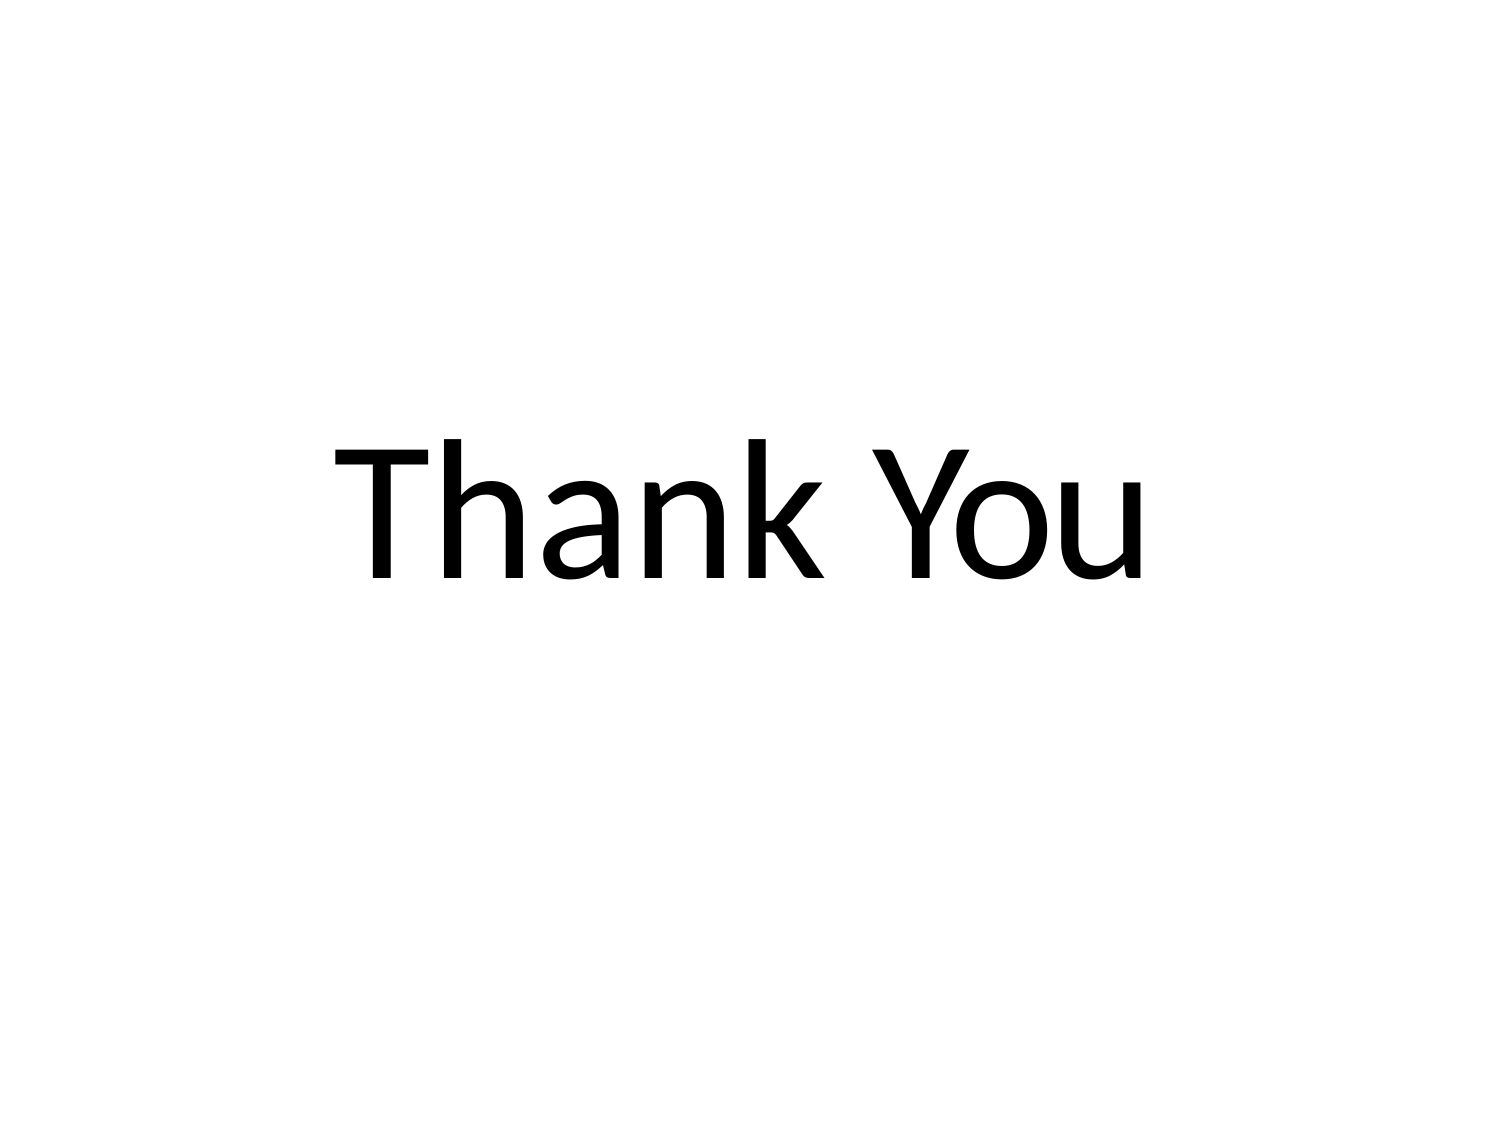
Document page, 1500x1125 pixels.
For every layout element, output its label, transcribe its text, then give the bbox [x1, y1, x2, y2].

title Thank You [331, 376, 1168, 620]
